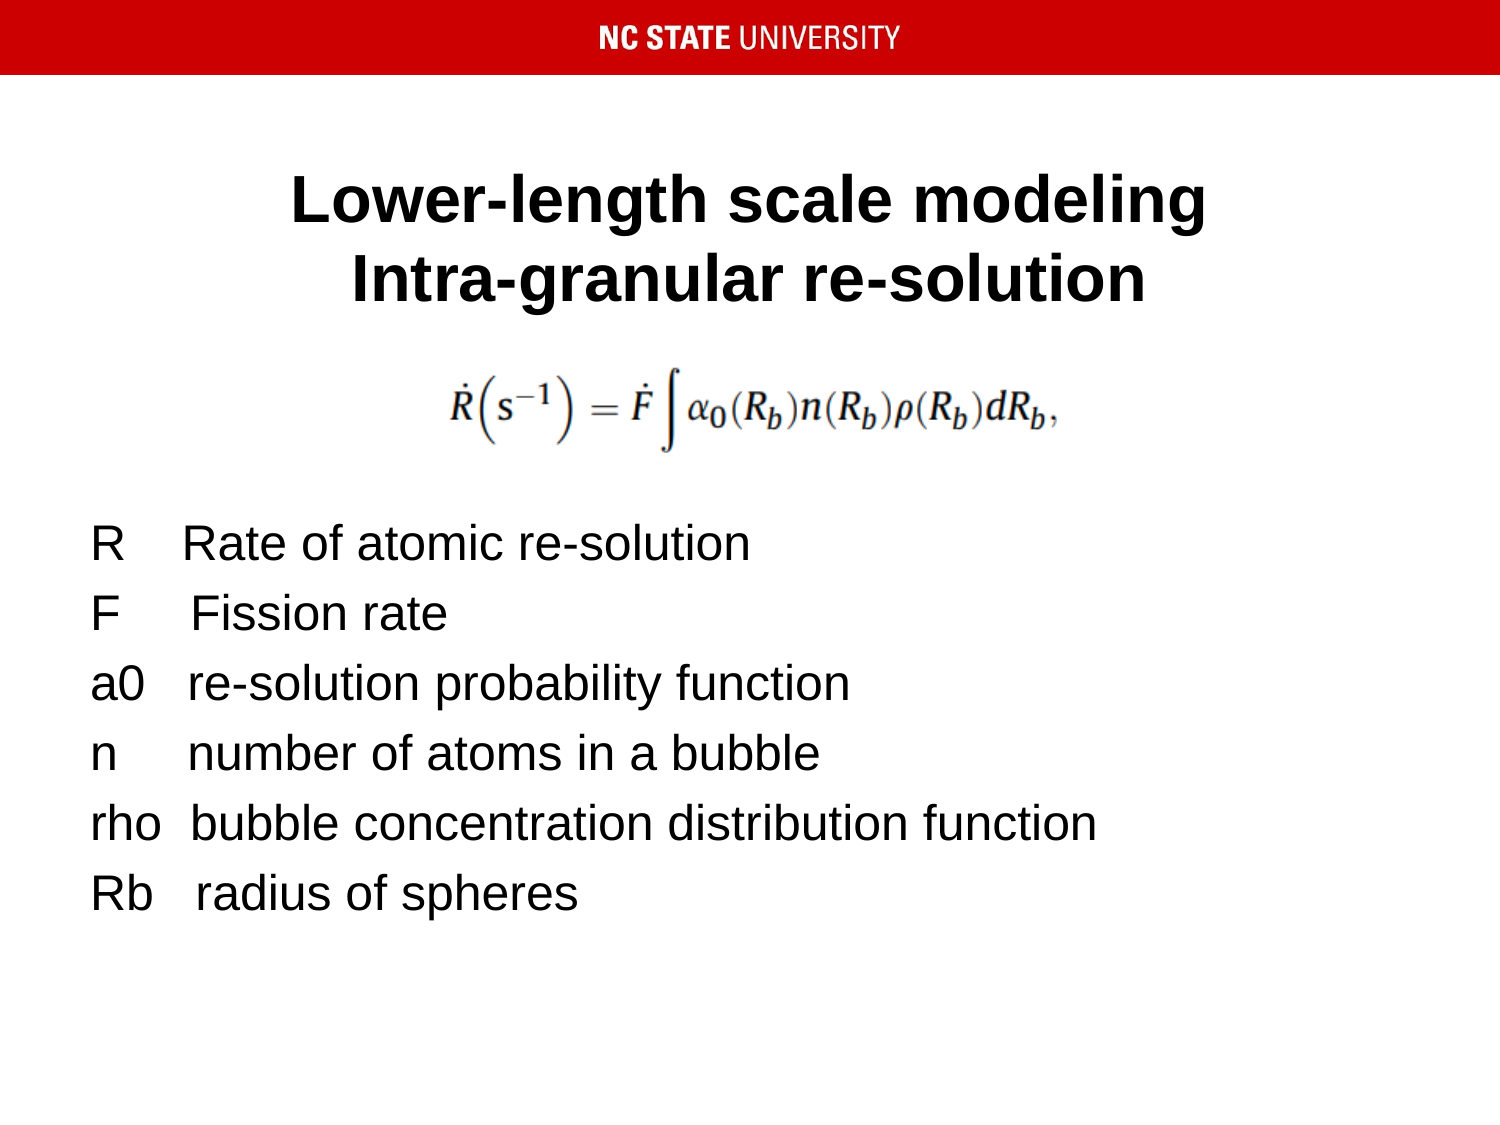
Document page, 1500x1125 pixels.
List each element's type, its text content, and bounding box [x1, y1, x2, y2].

picture [0, 0, 1500, 75]
list R Rate of atomic re-solution F Fission rate a0 re-solution probability function n number of atoms in a bubble rho bubble concentration distribution function Rb radius of spheres [75, 495, 1425, 1005]
title Lower-length scale modeling Intra-granular re-solution [75, 147, 1425, 323]
picture [432, 354, 1068, 465]
